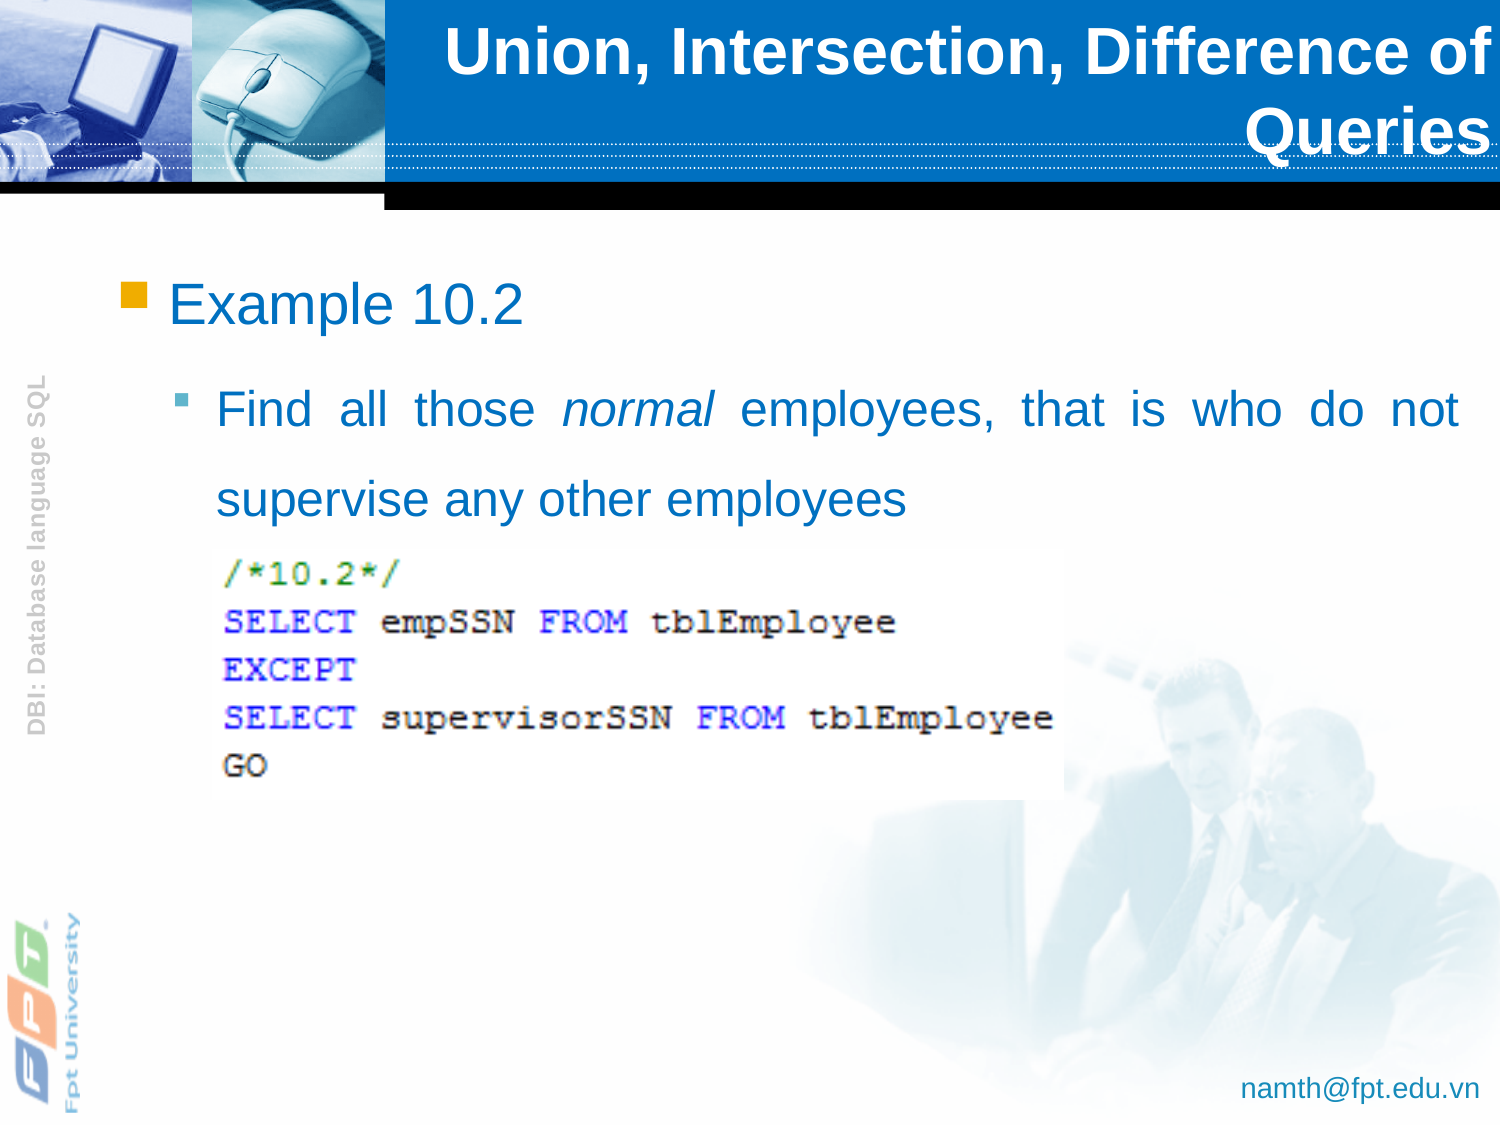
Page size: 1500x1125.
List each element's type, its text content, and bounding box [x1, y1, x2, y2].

list Example 10.2 Find all those normal employees, that is who do not supervise any other employees [87, 216, 1475, 1050]
picture [0, 0, 385, 181]
title Union, Intersection, Difference of Queries [387, 0, 1500, 175]
picture [0, 194, 1500, 1125]
